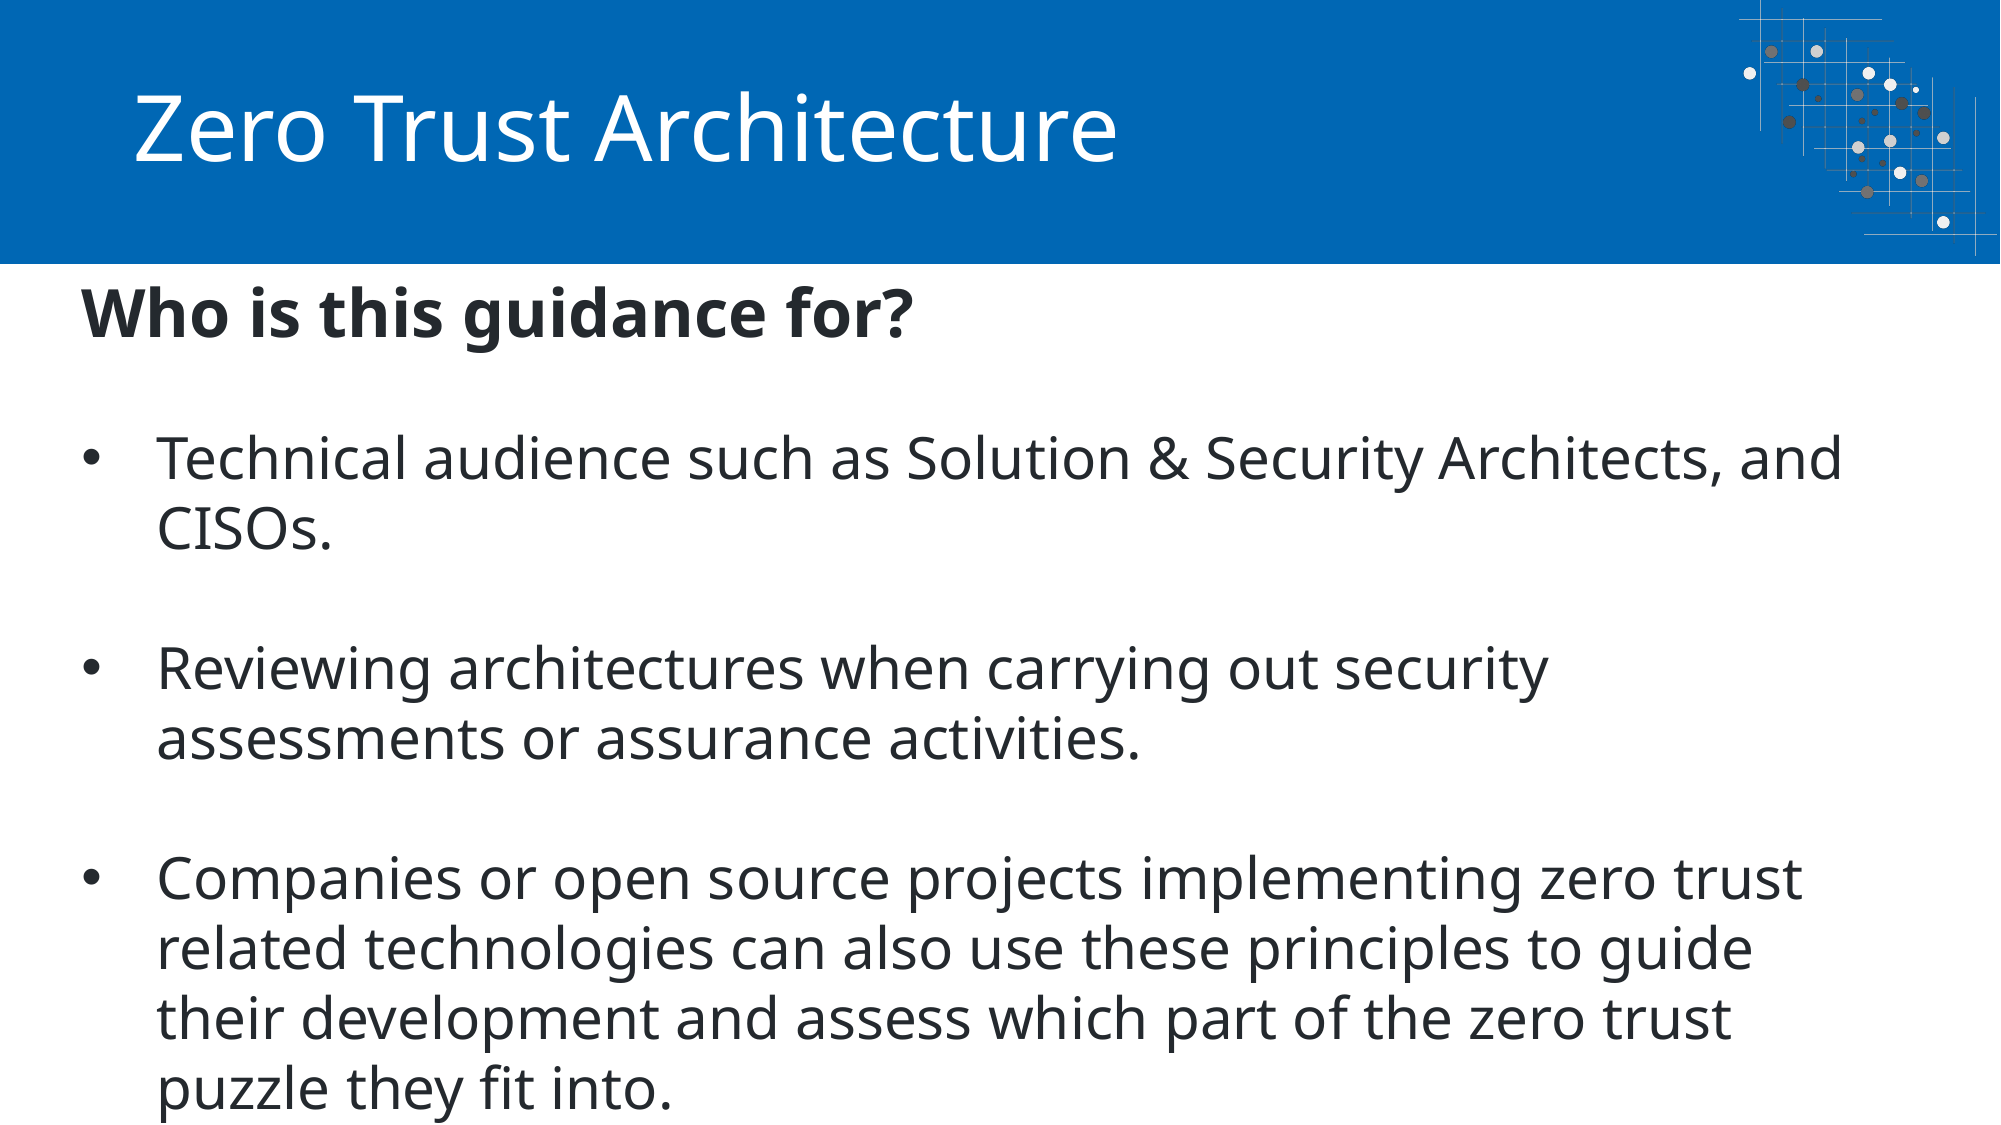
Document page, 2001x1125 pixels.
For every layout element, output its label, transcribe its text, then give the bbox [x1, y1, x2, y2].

title Zero Trust Architecture [0, 0, 1696, 264]
picture [1696, 0, 2000, 299]
text_box Who is this guidance for? Technical audience such as Solution & Security Architects, and CISOs. Reviewing architectures when carrying out security assessments or assurance activities. Companies or open source projects implementing zero trust related technologies can also use these principles to guide their development and assess which part of the zero trust puzzle they fit into. [66, 264, 1909, 1125]
